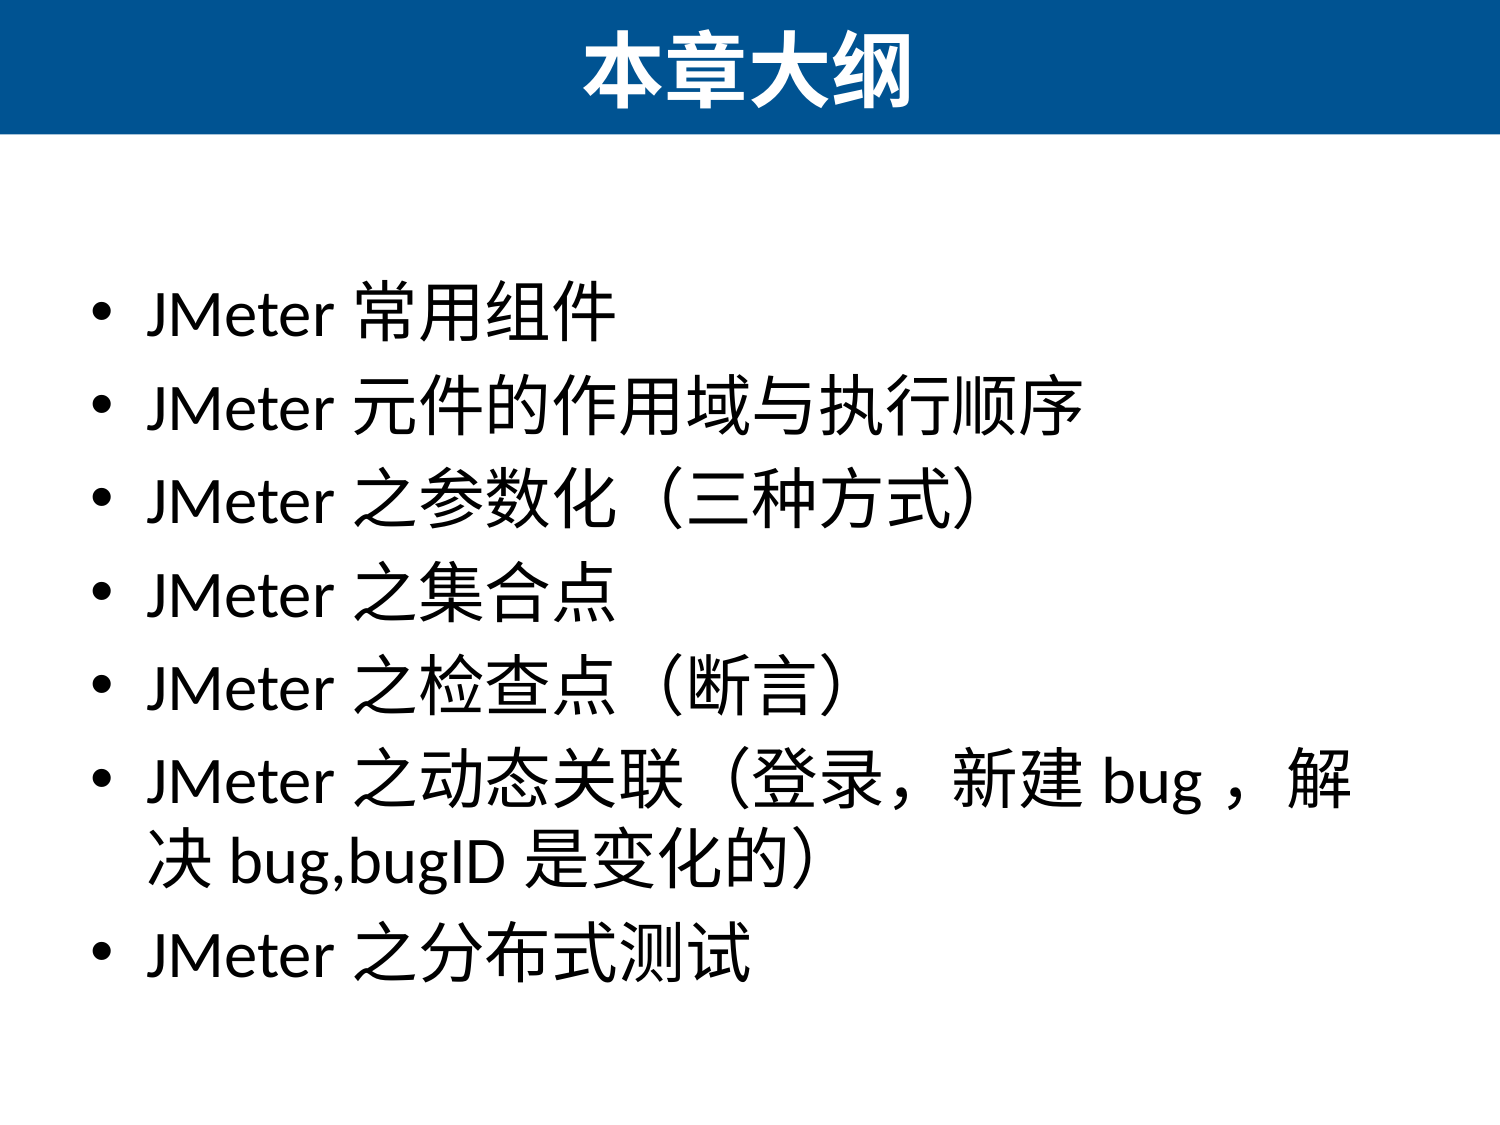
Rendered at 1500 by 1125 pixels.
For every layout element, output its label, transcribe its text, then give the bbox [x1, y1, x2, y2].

list JMeter常用组件 JMeter元件的作用域与执行顺序 JMeter之参数化（三种方式） JMeter之集合点 JMeter之检查点（断言） JMeter之动态关联（登录，新建bug，解决bug,bugID是变化的） JMeter之分布式测试 [75, 262, 1425, 1005]
title 本章大纲 [0, 0, 1500, 138]
